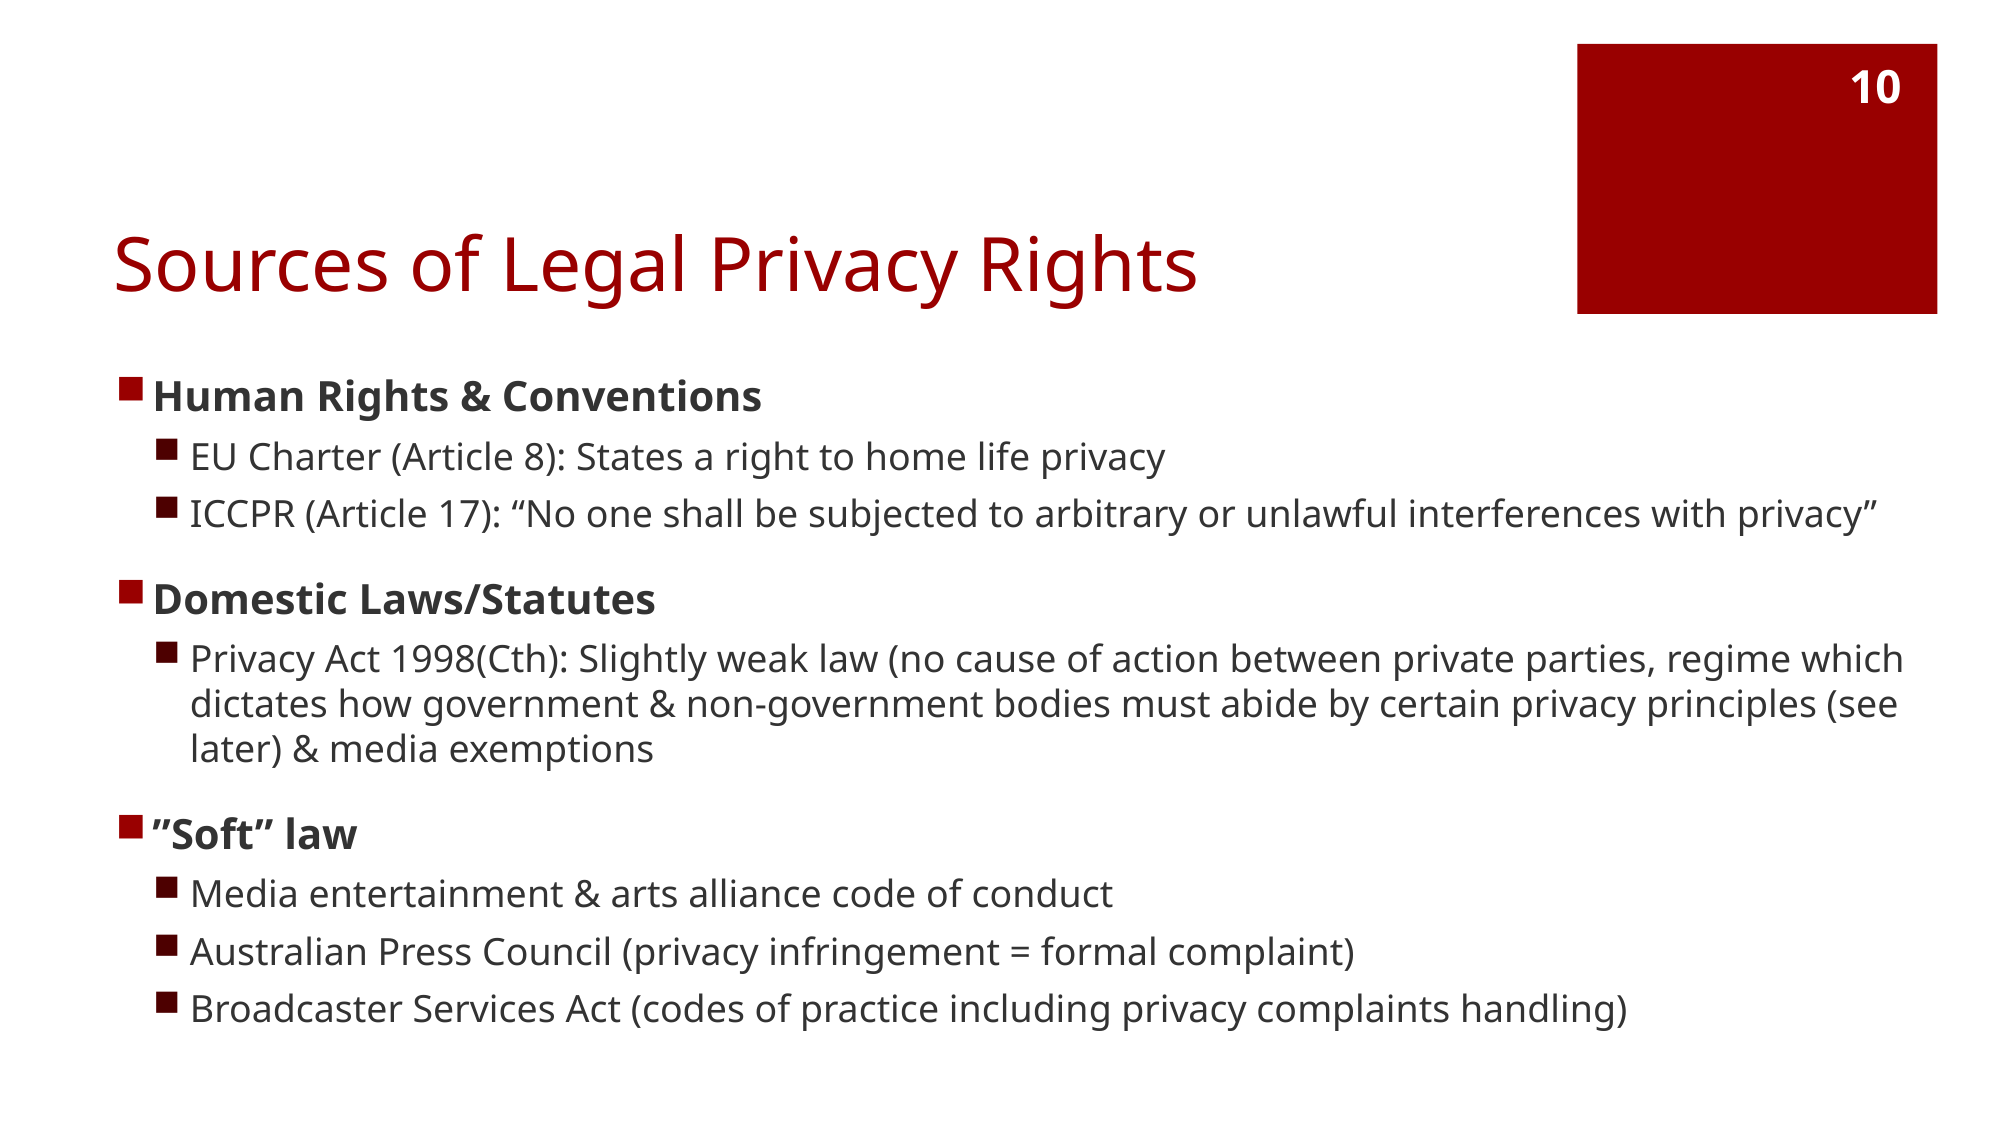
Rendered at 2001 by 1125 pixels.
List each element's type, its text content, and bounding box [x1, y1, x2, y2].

slide_number 10 [1805, 59, 1917, 120]
title Sources of Legal Privacy Rights [98, 126, 1522, 314]
list Human Rights & Conventions EU Charter (Article 8): States a right to home life privacy ICCPR (Article 17): “No one shall be subjected to arbitrary or unlawful interferences with privacy” Domestic Laws/Statutes Privacy Act 1998(Cth): Slightly weak law (no cause of action between private parties, regime which dictates how government & non-government bodies must abide by certain privacy principles (see later) & media exemptions ”Soft” law Media entertainment & arts alliance code of conduct Australian Press Council (privacy infringement = formal complaint) Broadcaster Services Act (codes of practice including privacy complaints handling) [99, 362, 1931, 1054]
